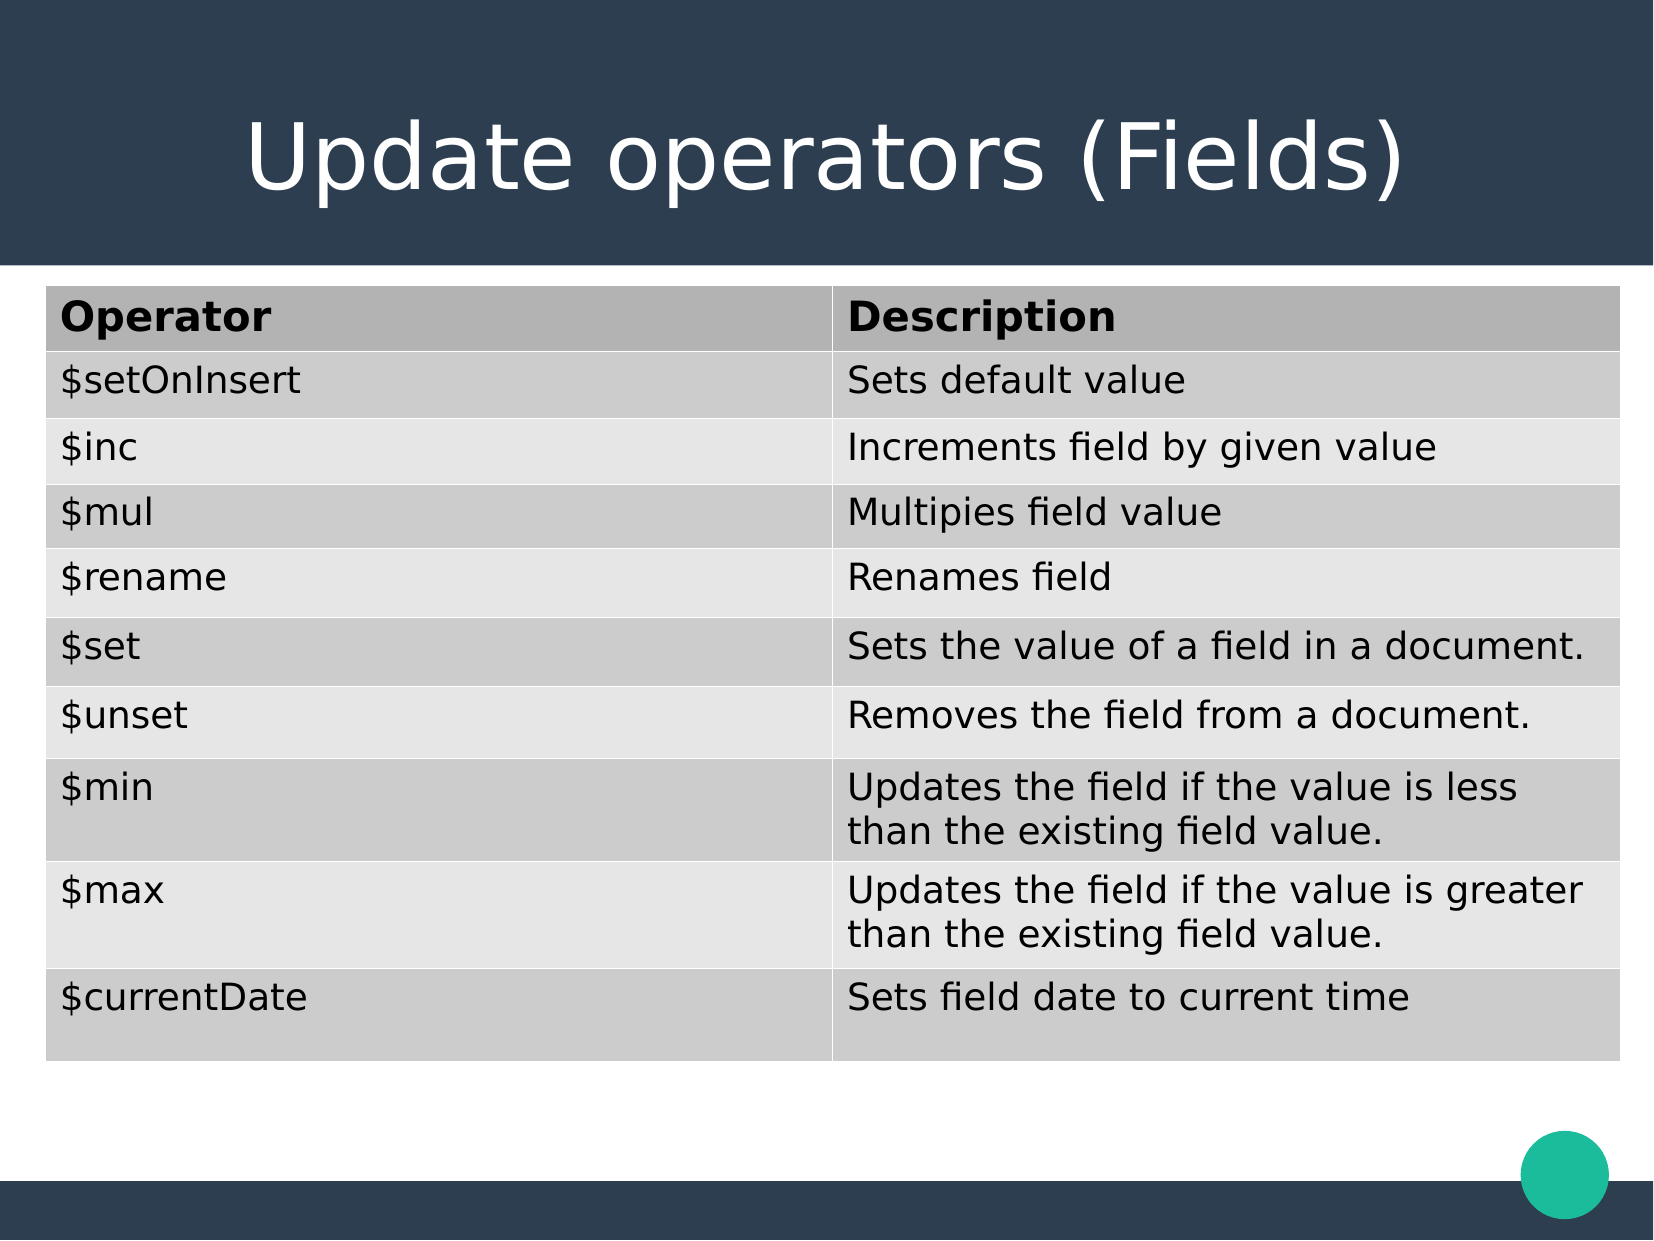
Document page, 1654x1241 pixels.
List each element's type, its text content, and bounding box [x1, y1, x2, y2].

table_cell $rename [46, 549, 832, 617]
table_header Description [833, 286, 1620, 351]
table_cell $inc [46, 419, 832, 484]
table_cell Sets the value of a field in a document. [833, 618, 1620, 686]
table_cell Increments field by given value [833, 419, 1620, 484]
table_cell $mul [46, 485, 832, 548]
table_cell Sets default value [833, 352, 1620, 418]
table_cell Sets field date to current time [833, 969, 1620, 1061]
table_cell Removes the field from a document. [833, 687, 1620, 758]
table_cell $max [46, 862, 832, 968]
table_cell $setOnInsert [46, 352, 832, 418]
table_cell Updates the field if the value is greater than the existing field value. [833, 862, 1620, 968]
table_cell $set [46, 618, 832, 686]
table_cell $unset [46, 687, 832, 758]
table_header Operator [46, 286, 832, 351]
table_cell Updates the field if the value is less than the existing field value. [833, 759, 1620, 861]
table_cell $currentDate [46, 969, 832, 1061]
table_cell $min [46, 759, 832, 861]
table_cell Renames field [833, 549, 1620, 617]
table_cell Multipies field value [833, 485, 1620, 548]
text_box Update operators (Fields) [82, 49, 1571, 257]
